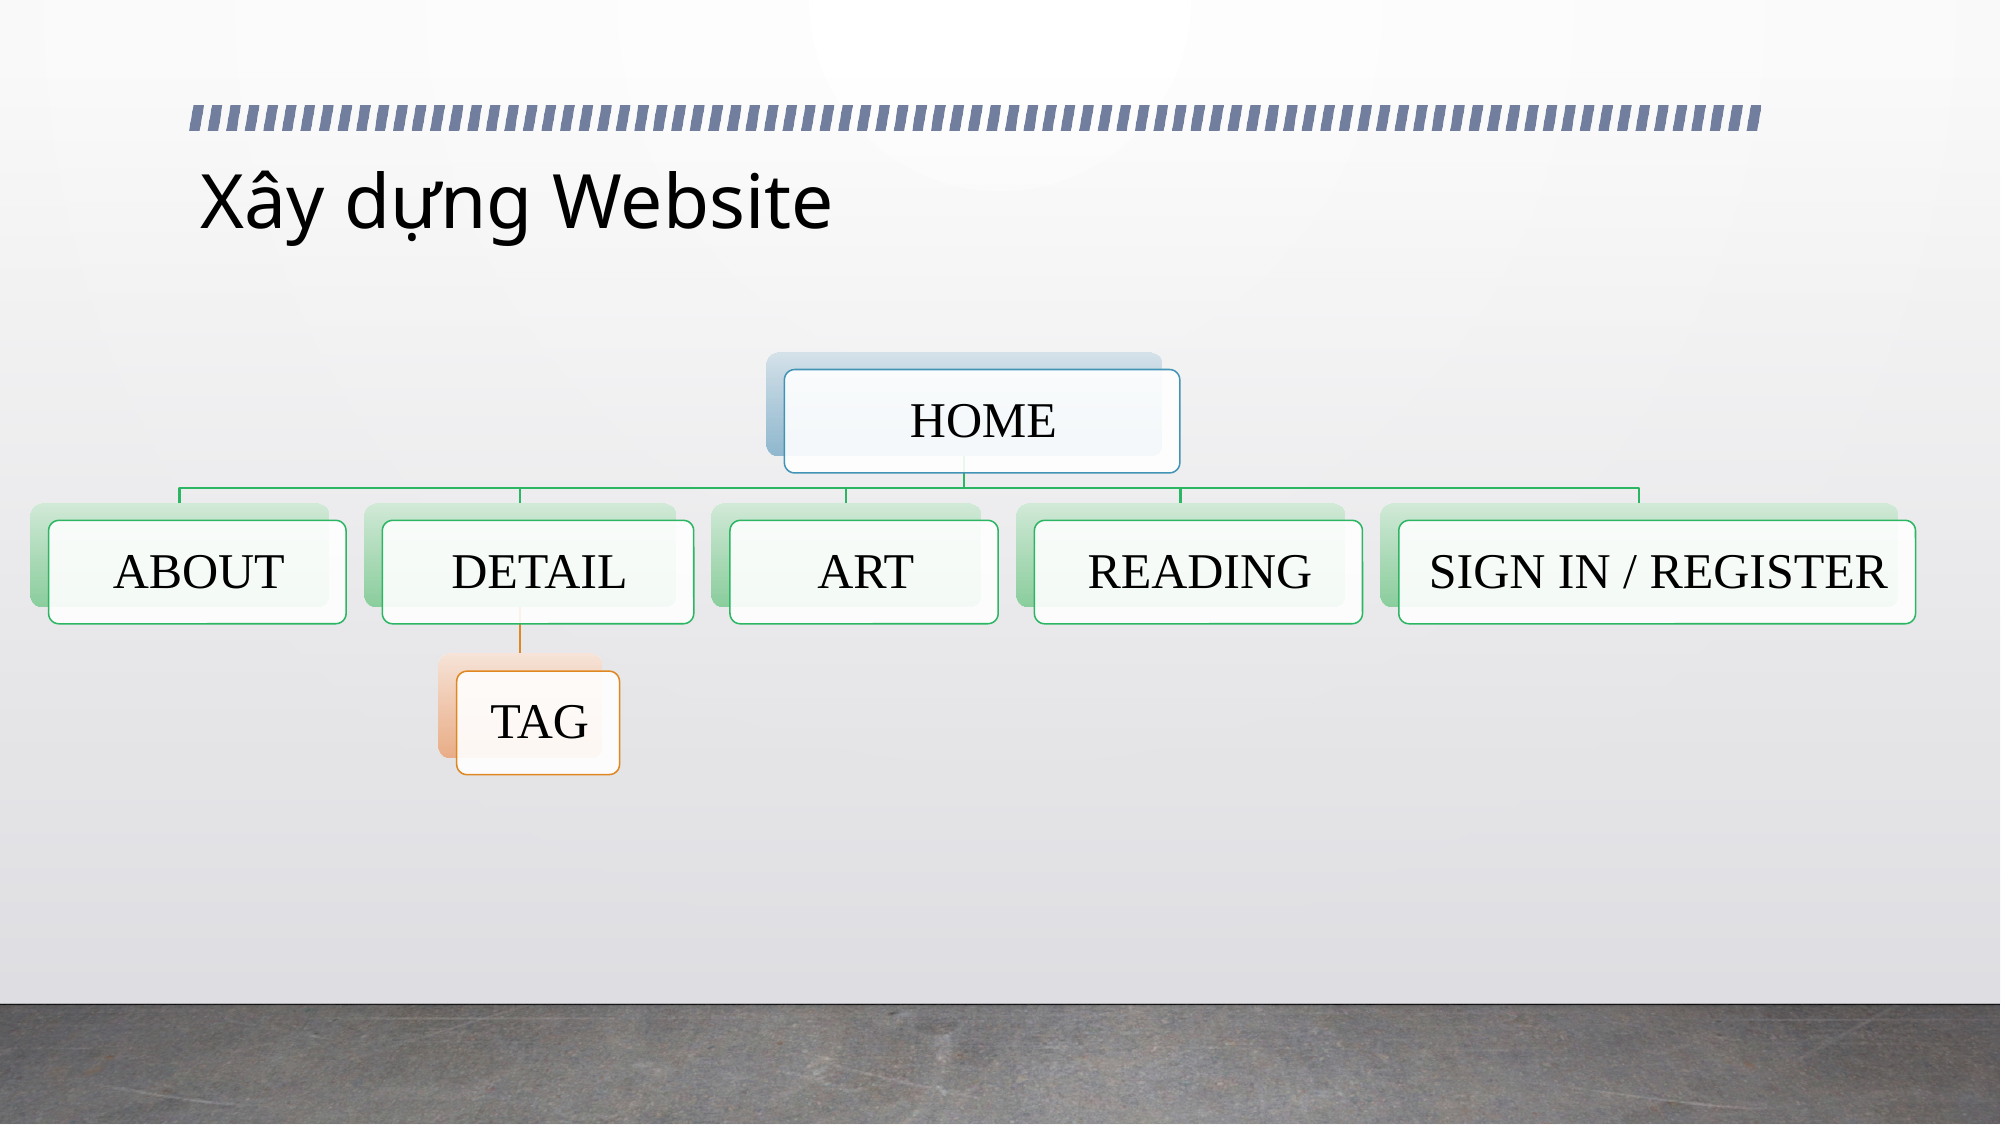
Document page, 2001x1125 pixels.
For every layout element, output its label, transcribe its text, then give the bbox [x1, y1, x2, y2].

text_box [29, 246, 1917, 881]
title Xây dựng Website [185, 156, 1761, 246]
picture [0, 1004, 2000, 1124]
